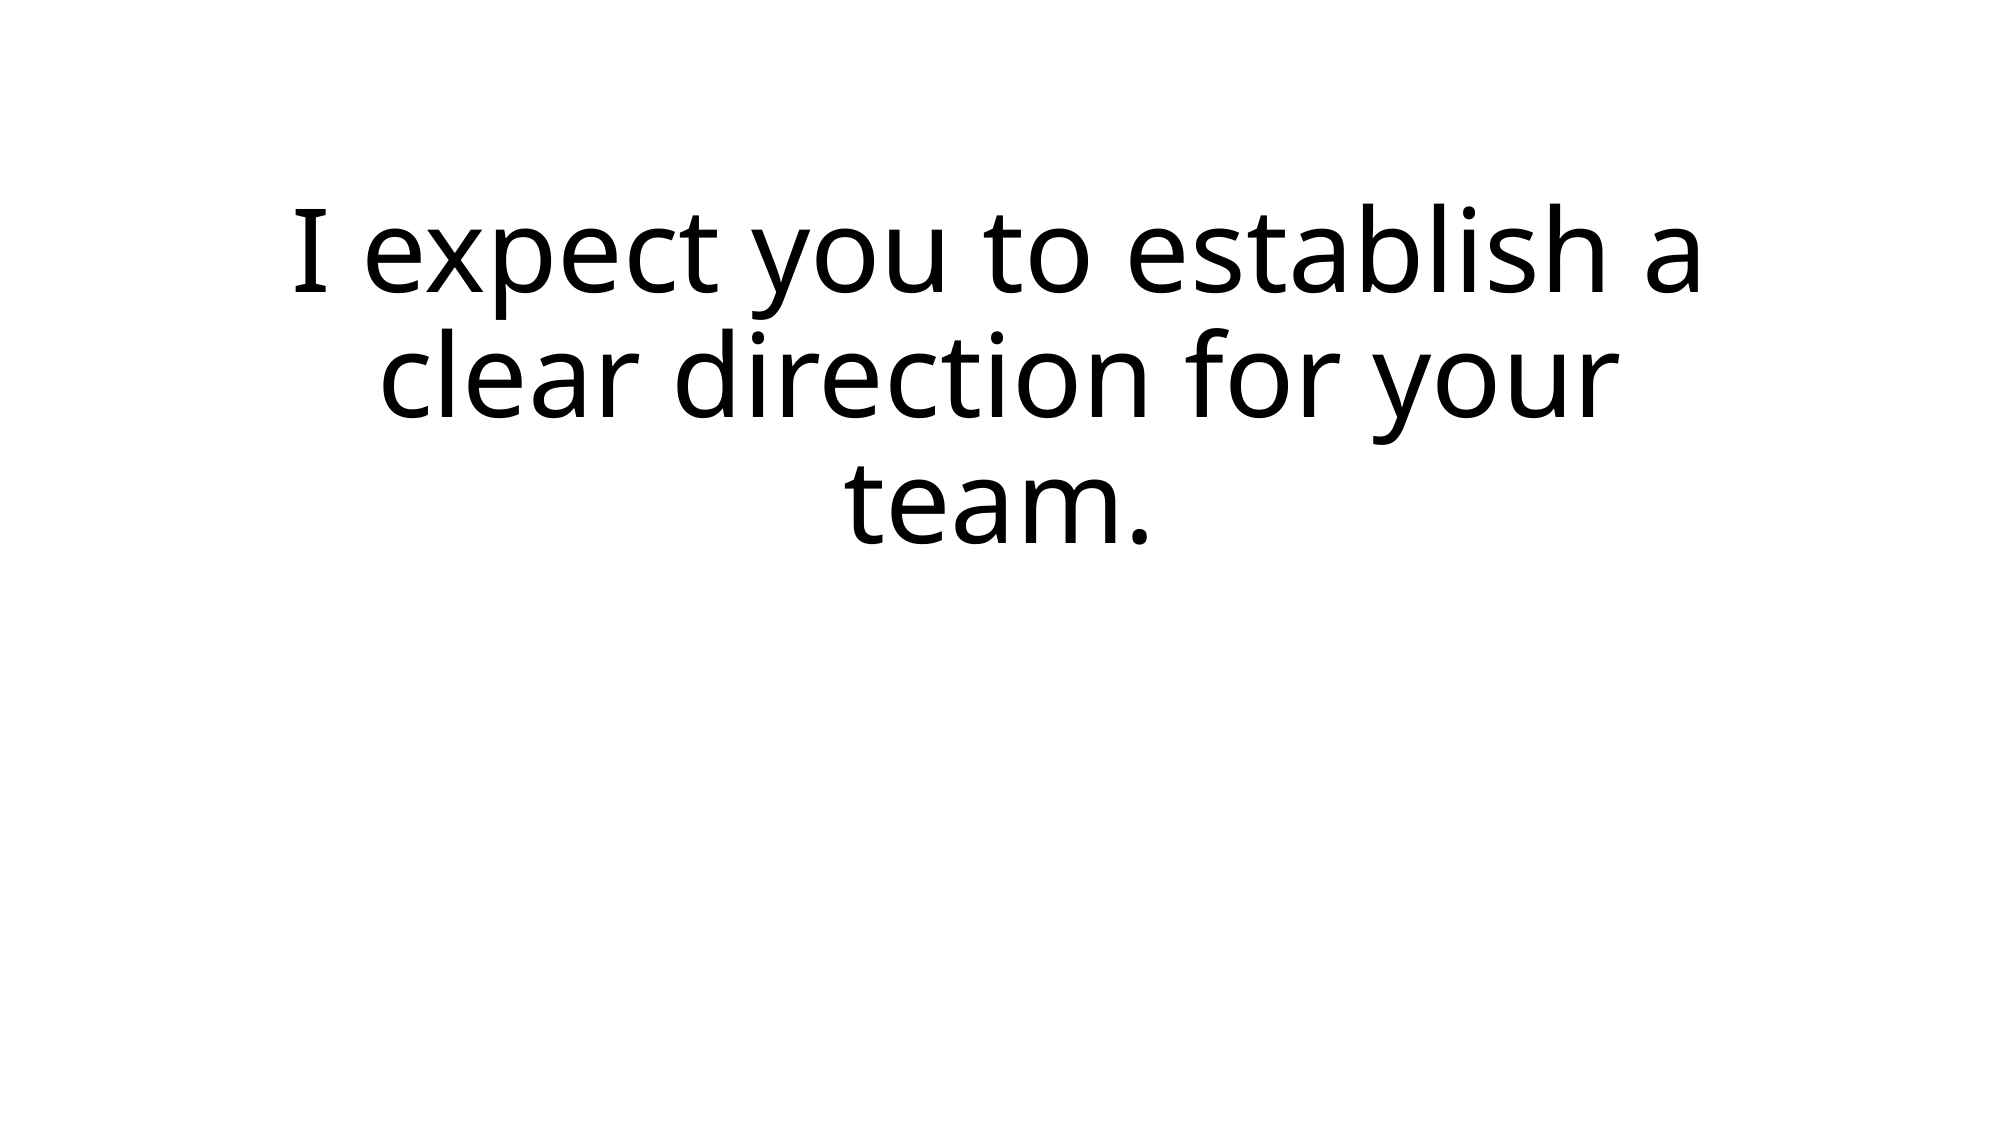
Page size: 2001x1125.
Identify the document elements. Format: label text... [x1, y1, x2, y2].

title I expect you to establish a clear direction for your team. [249, 184, 1750, 576]
